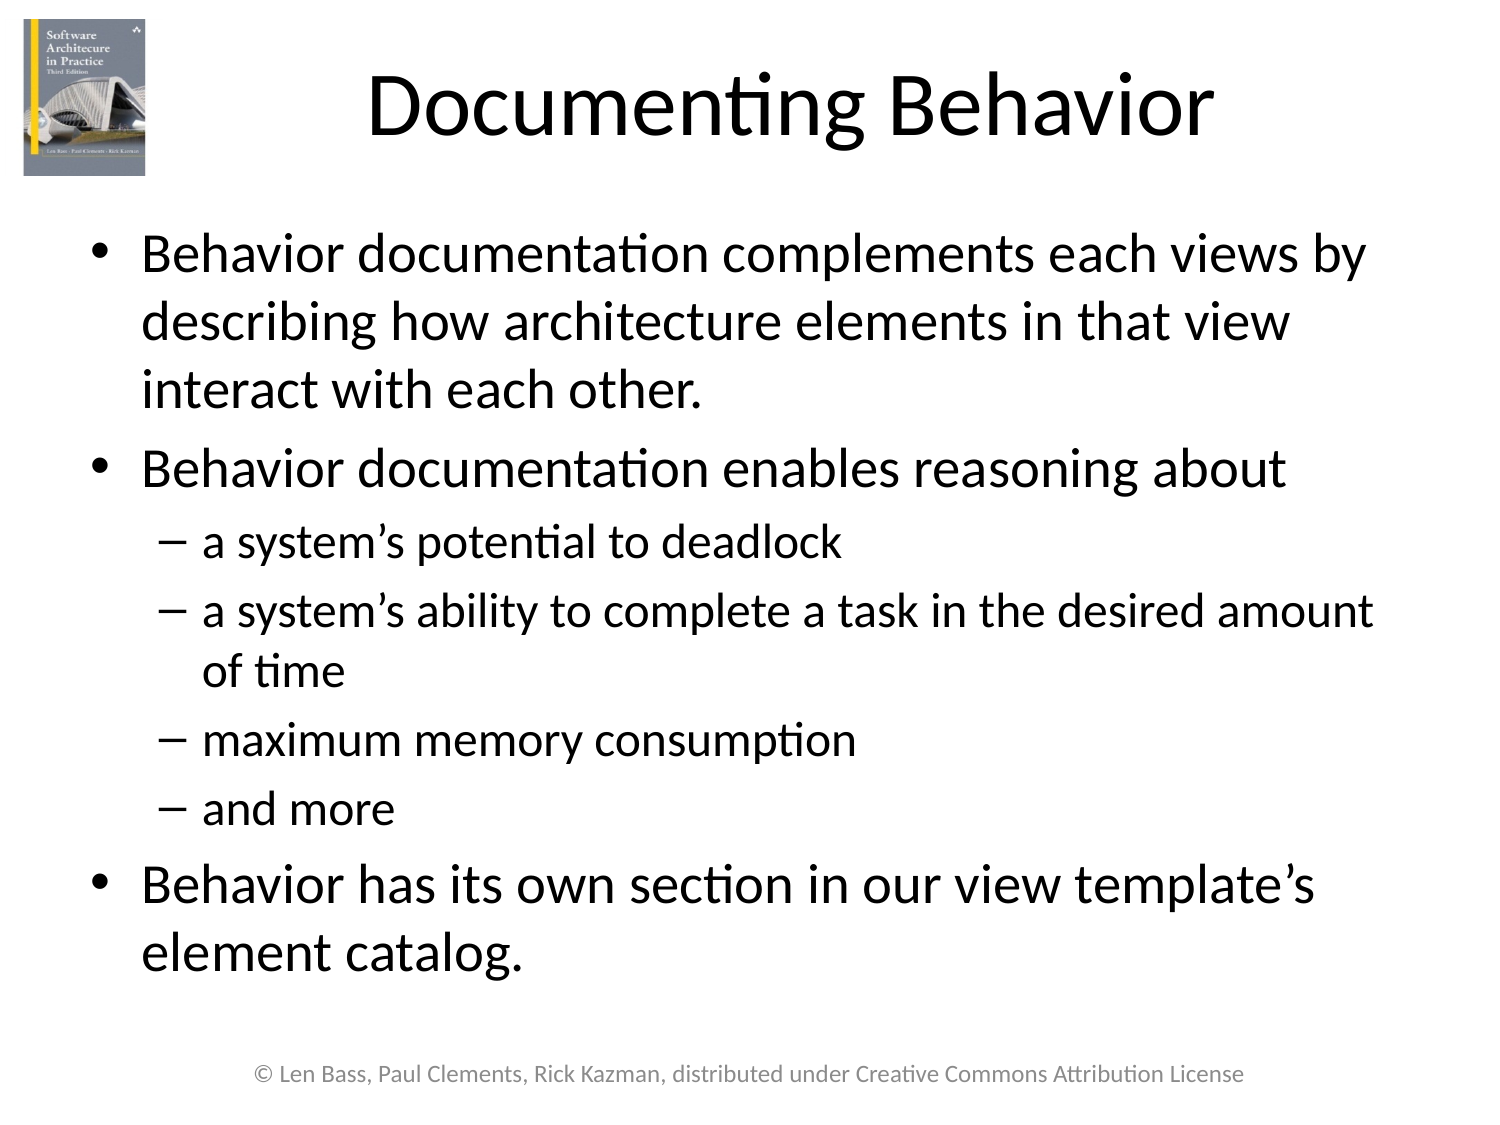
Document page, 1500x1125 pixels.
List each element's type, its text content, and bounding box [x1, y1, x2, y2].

picture [5, 19, 163, 176]
title Documenting Behavior [159, 45, 1425, 173]
footer © Len Bass, Paul Clements, Rick Kazman, distributed under Creative Commons Attribution License [230, 1042, 1270, 1103]
list Behavior documentation complements each views by describing how architecture elements in that view interact with each other. Behavior documentation enables reasoning about a system’s potential to deadlock a system’s ability to complete a task in the desired amount of time maximum memory consumption and more Behavior has its own section in our view template’s element catalog. [75, 208, 1425, 1005]
